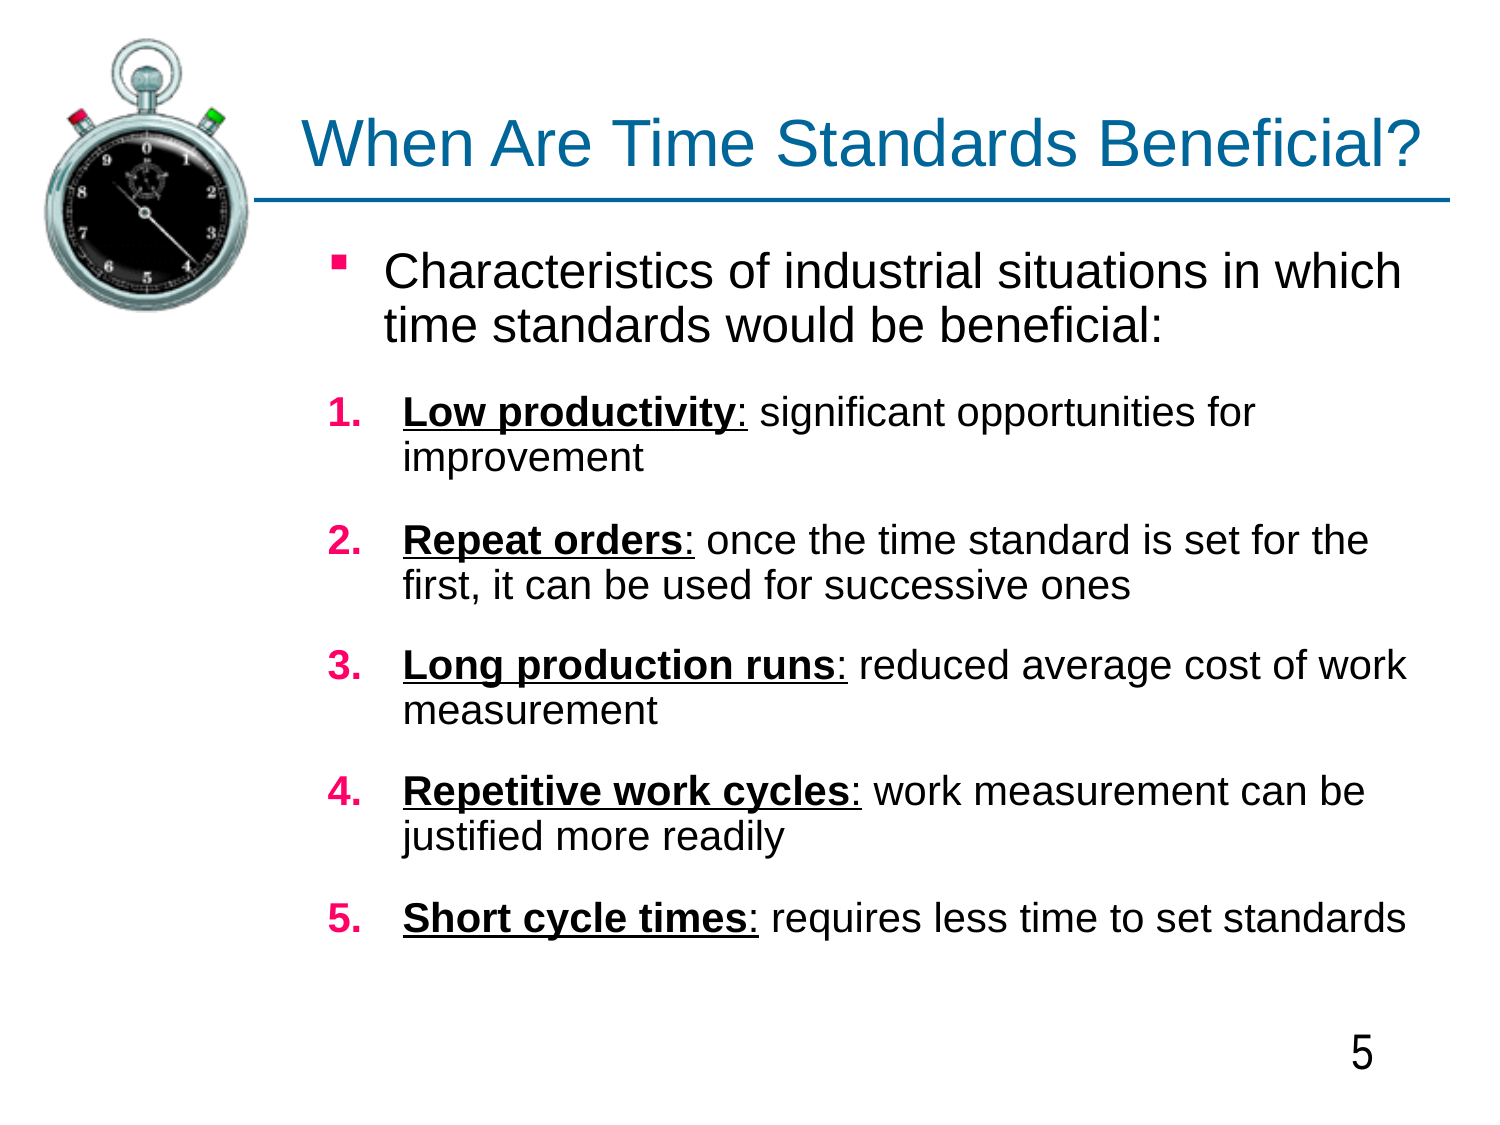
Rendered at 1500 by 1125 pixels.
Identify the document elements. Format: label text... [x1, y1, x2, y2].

picture [37, 37, 254, 313]
title When Are Time Standards Beneficial? [273, 35, 1452, 190]
list Characteristics of industrial situations in which time standards would be beneficial: Low productivity: significant opportunities for improvement Repeat orders: once the time standard is set for the first, it can be used for successive ones Long production runs: reduced average cost of work measurement Repetitive work cycles: work measurement can be justified more readily Short cycle times: requires less time to set standards [312, 237, 1451, 976]
